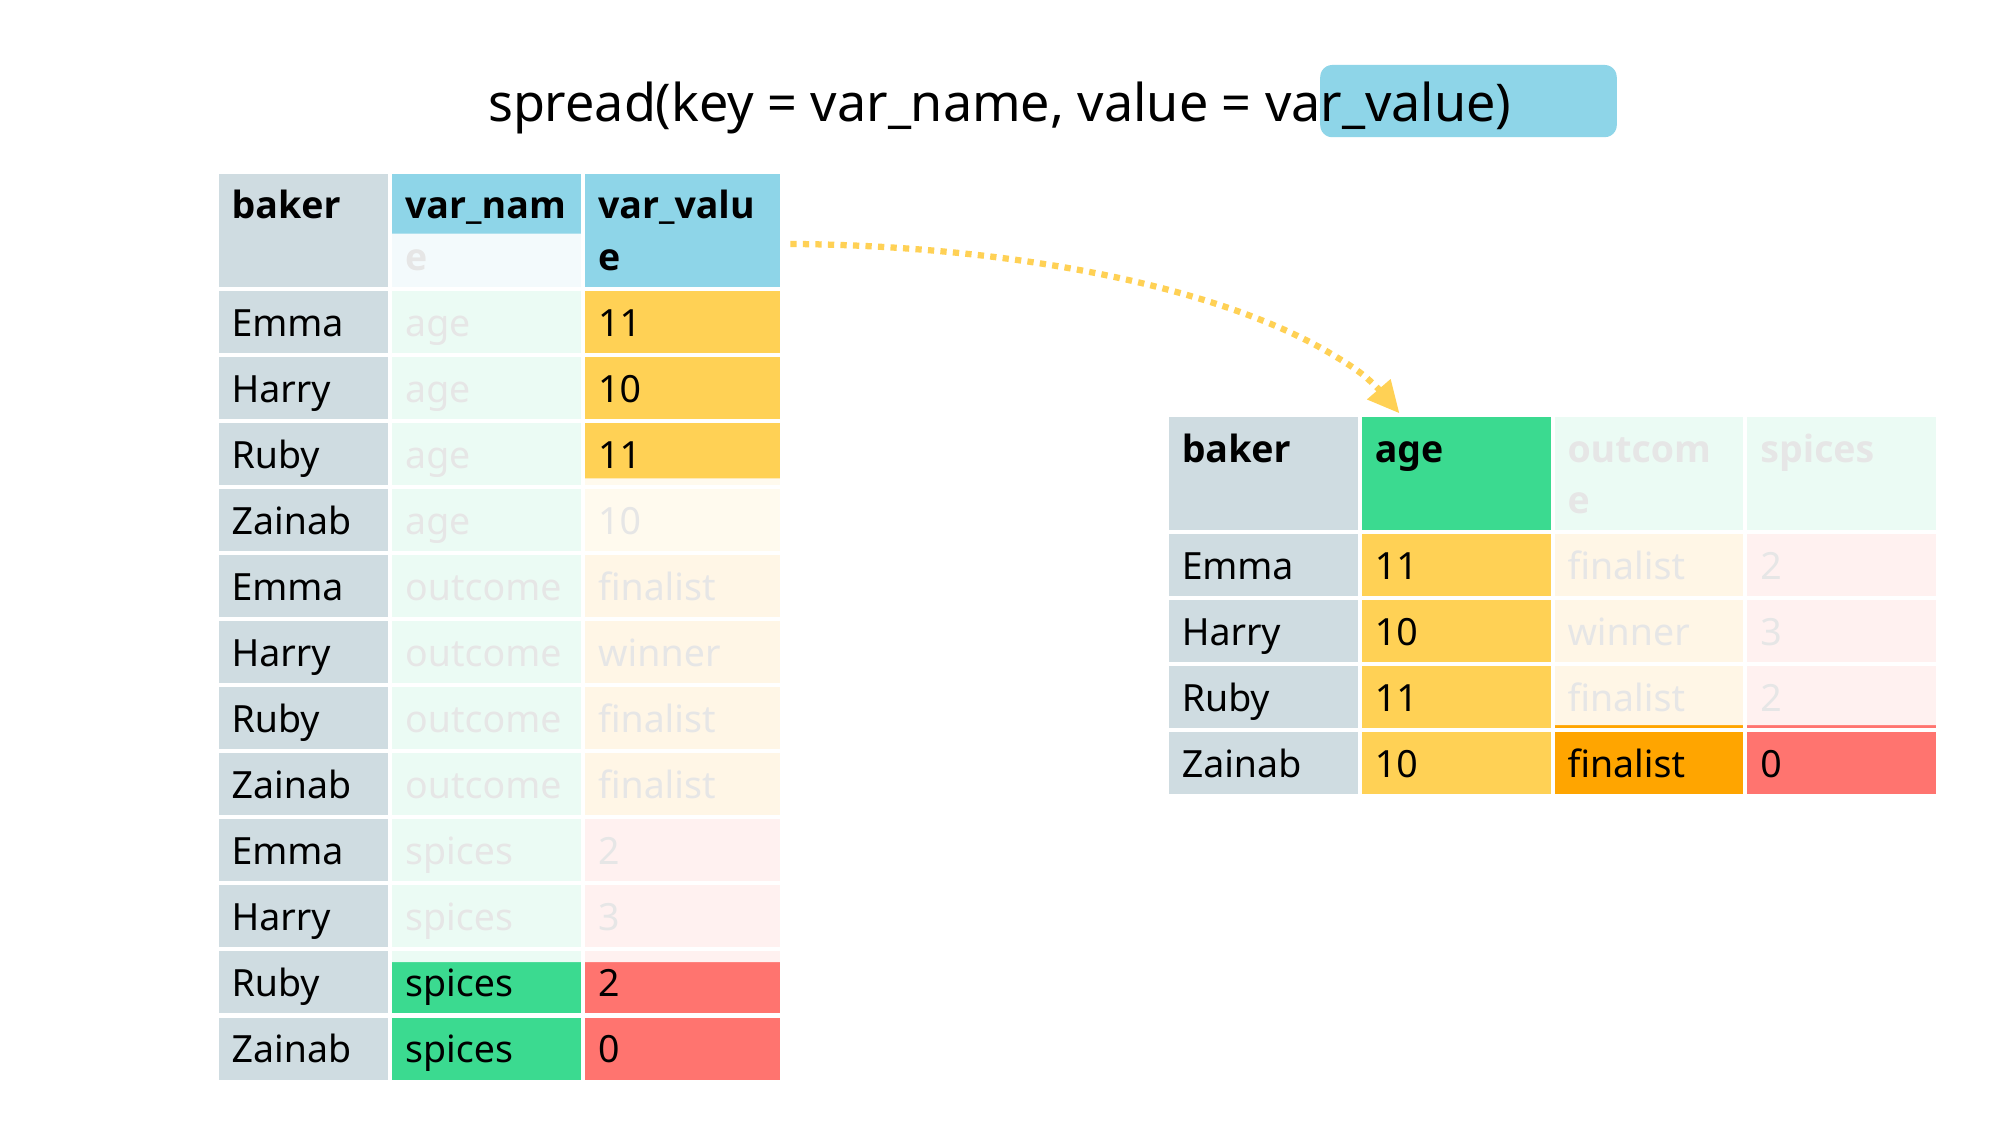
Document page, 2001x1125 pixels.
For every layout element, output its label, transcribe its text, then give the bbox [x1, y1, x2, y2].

table_cell 10 [585, 357, 780, 419]
table_cell Ruby [219, 951, 388, 1013]
table_cell Emma [219, 291, 388, 353]
table_cell 10 [1362, 732, 1551, 794]
table_cell 10 [1362, 600, 1551, 662]
table_cell Zainab [219, 1018, 388, 1080]
text_box spread(key = var_name, value = var_value) [0, 62, 2000, 140]
table_cell Emma [219, 819, 388, 881]
table_cell 0 [585, 1018, 780, 1080]
table_header baker [1169, 417, 1358, 530]
text_box [390, 233, 585, 963]
table_cell spices [392, 1018, 581, 1080]
table_cell Emma [1169, 534, 1358, 596]
text_box [583, 477, 783, 963]
table_cell 2 [585, 963, 780, 1013]
text_box [1553, 408, 1968, 726]
table_cell Zainab [219, 489, 388, 551]
table_cell 11 [585, 423, 780, 477]
table_cell Harry [219, 885, 388, 947]
table_cell finalist [1555, 732, 1743, 794]
text_box [776, 243, 1400, 463]
table_header var_name [392, 174, 581, 233]
table_cell 11 [1362, 666, 1551, 728]
table_cell Ruby [219, 423, 388, 485]
table_cell 11 [1362, 534, 1551, 596]
table_cell Ruby [1169, 666, 1358, 728]
table_cell Ruby [219, 687, 388, 749]
table_header baker [219, 174, 388, 287]
table_cell Harry [219, 621, 388, 683]
table_cell Zainab [1169, 732, 1358, 794]
table_cell spices [392, 963, 581, 1013]
table_cell Harry [219, 357, 388, 419]
table_cell Zainab [219, 753, 388, 815]
table_header var_value [585, 174, 780, 287]
table_cell Harry [1169, 600, 1358, 662]
table_cell Emma [219, 555, 388, 617]
table_cell 11 [585, 291, 780, 353]
table_header age [1362, 417, 1551, 530]
table_cell 0 [1747, 732, 1936, 794]
